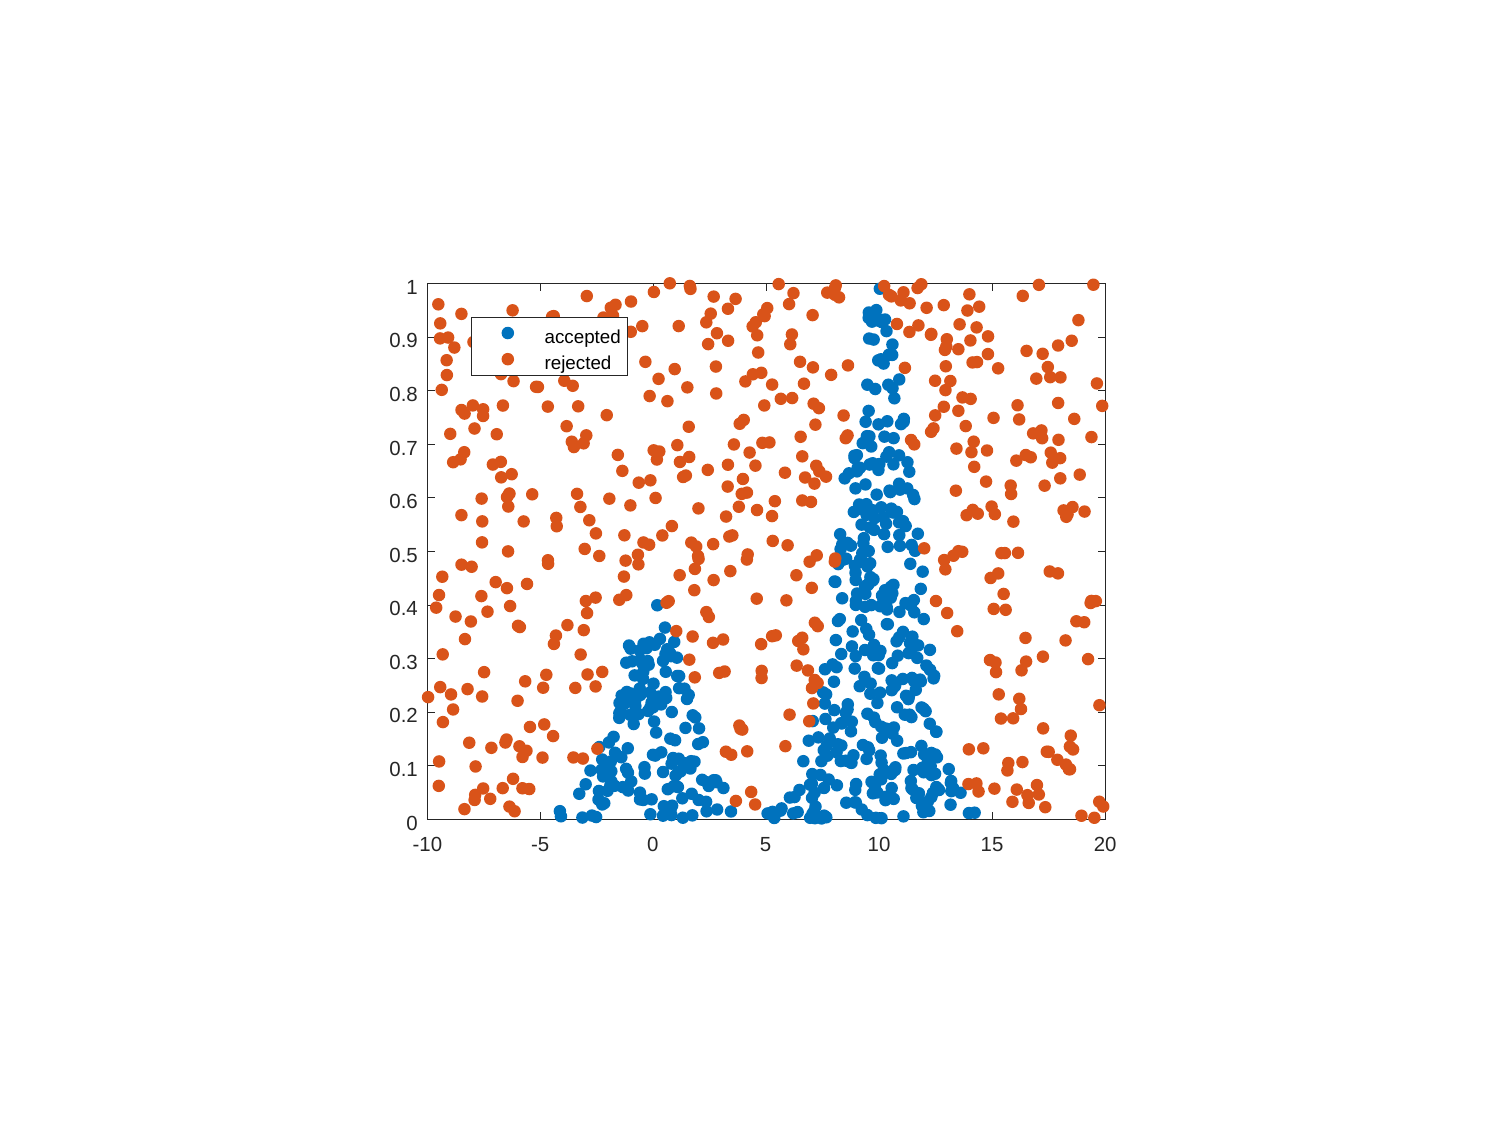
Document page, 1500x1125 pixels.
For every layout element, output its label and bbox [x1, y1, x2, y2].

picture [312, 234, 1187, 890]
